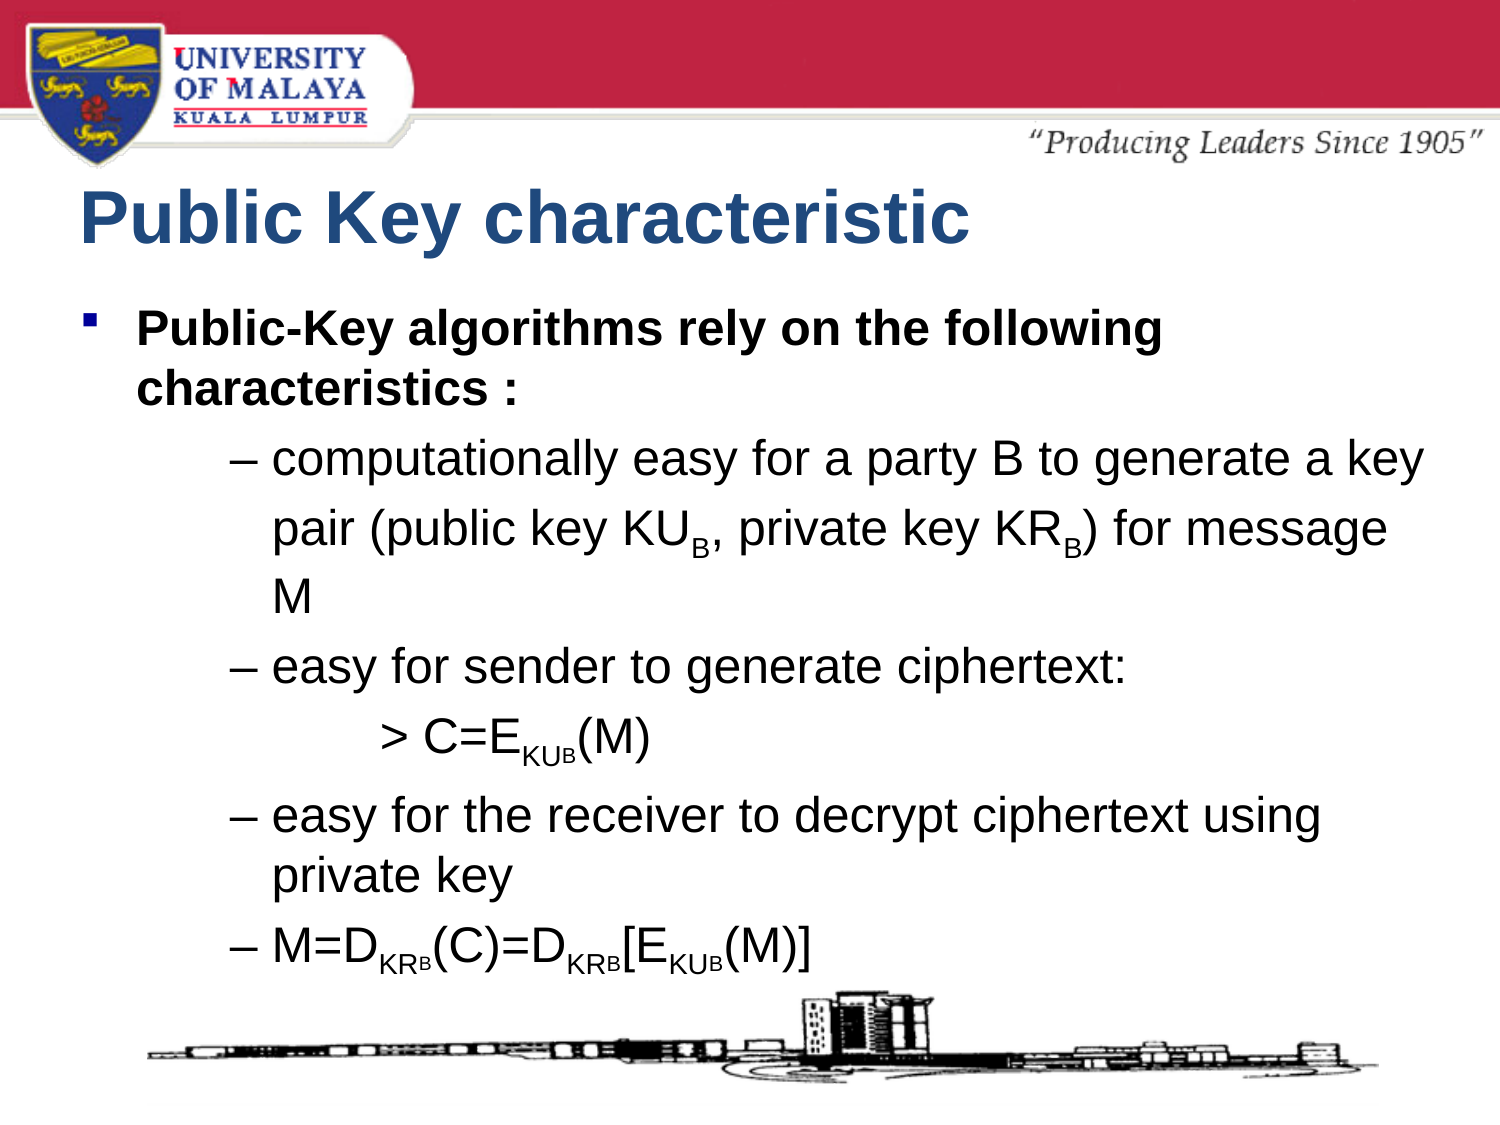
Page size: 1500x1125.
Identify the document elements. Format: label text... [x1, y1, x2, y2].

picture [147, 989, 1379, 1106]
picture [0, 0, 1500, 169]
title Public Key characteristic [64, 150, 1448, 267]
list Public-Key algorithms rely on the following characteristics : – computationally easy for a party B to generate a key pair (public key KUB, private key KRB) for message M – easy for sender to generate ciphertext: > C=EKUB(M) – easy for the receiver to decrypt ciphertext using private key – M=DKRB(C)=DKRB[EKUB(M)] [64, 287, 1451, 950]
